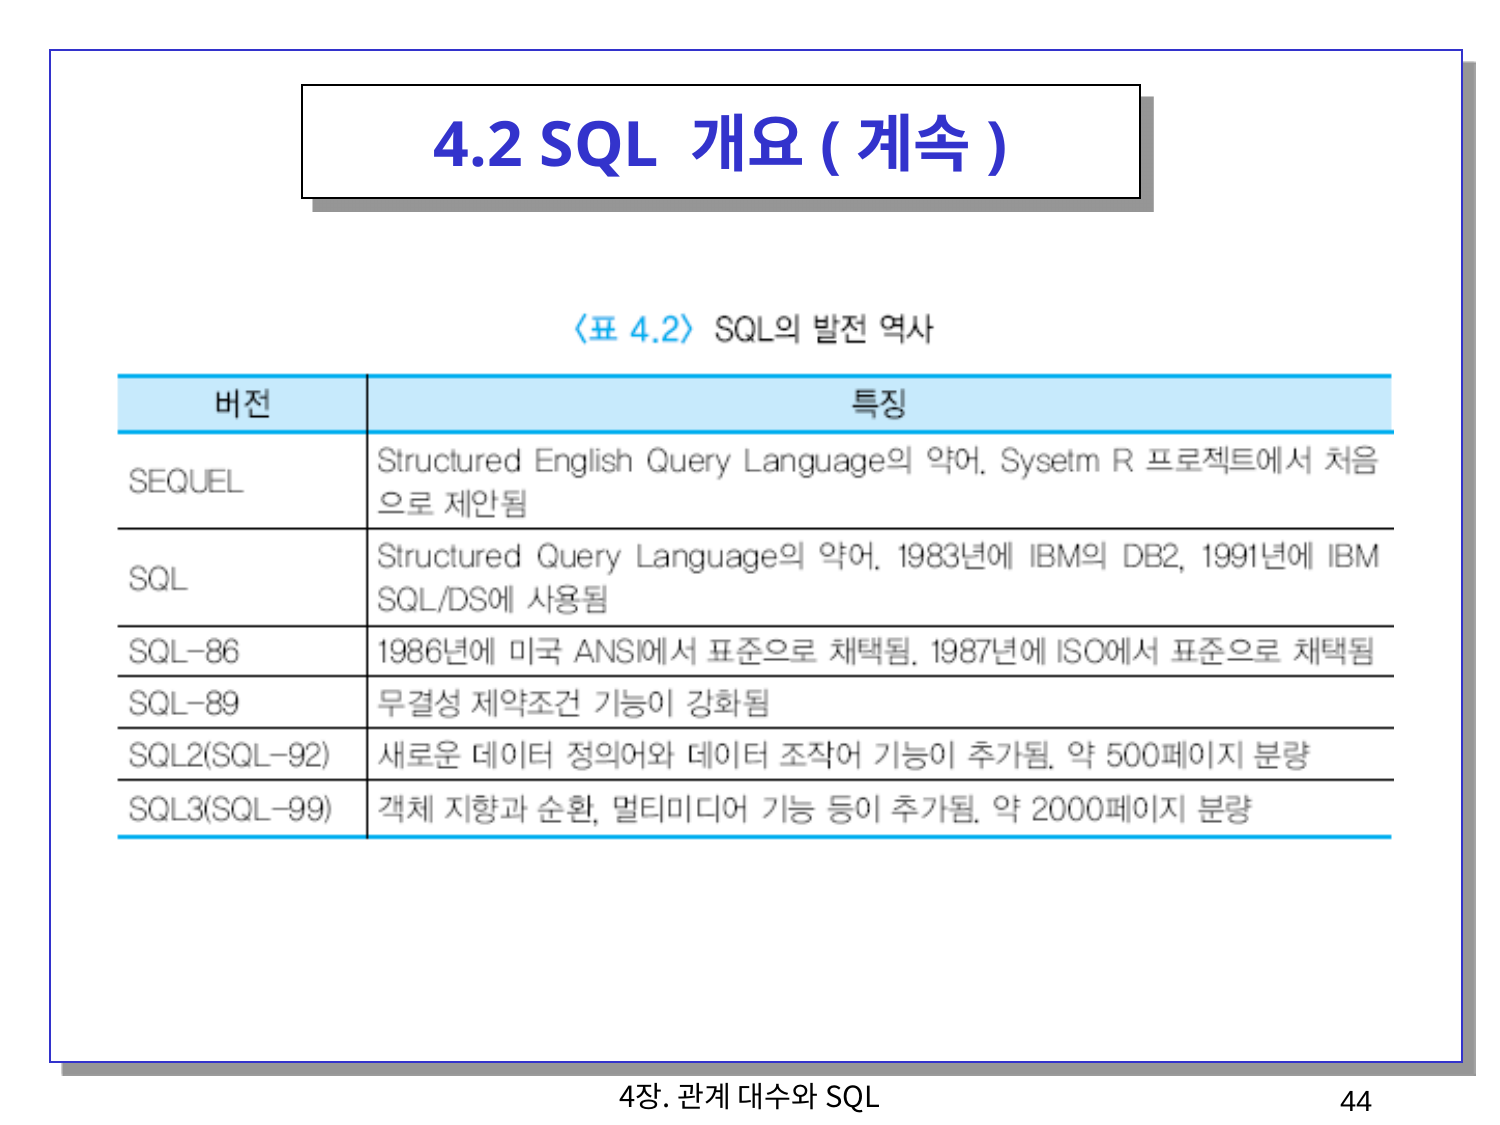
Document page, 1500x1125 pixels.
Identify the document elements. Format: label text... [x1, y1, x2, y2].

picture [111, 306, 1394, 852]
slide_number 44 [1074, 1074, 1388, 1125]
footer 4장. 관계 대수와 SQL [512, 1074, 988, 1125]
text_box 4.2 SQL 개요(계속) [301, 85, 1141, 198]
